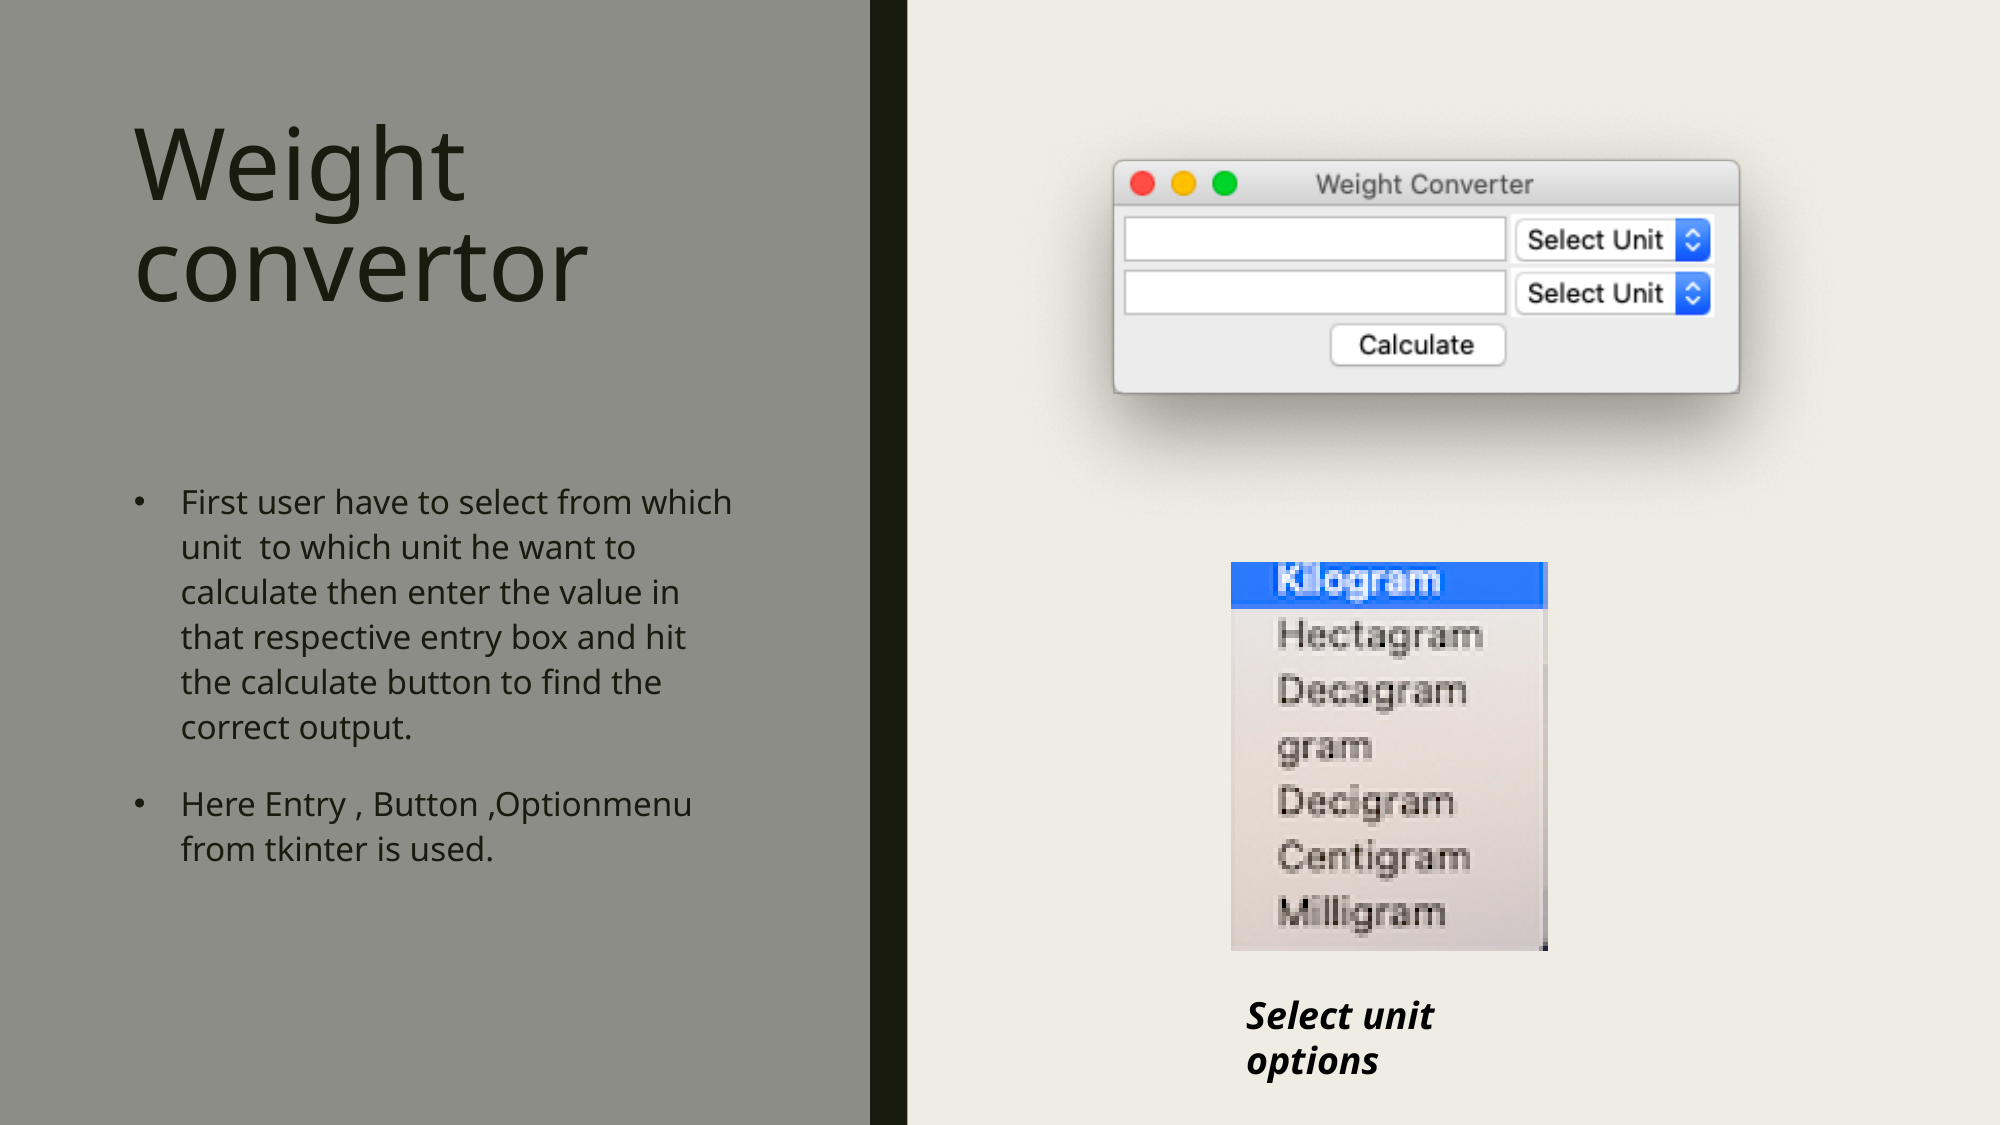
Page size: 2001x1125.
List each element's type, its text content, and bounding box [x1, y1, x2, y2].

title Weight convertor [118, 112, 752, 467]
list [999, 83, 1855, 546]
picture [1231, 562, 1548, 951]
text_box Select unit options [1231, 984, 1564, 1125]
list First user have to select from which unit to which unit he want to calculate then enter the value in that respective entry box and hit the calculate button to find the correct output. Here Entry , Button ,Optionmenu from tkinter is used. [118, 468, 752, 963]
